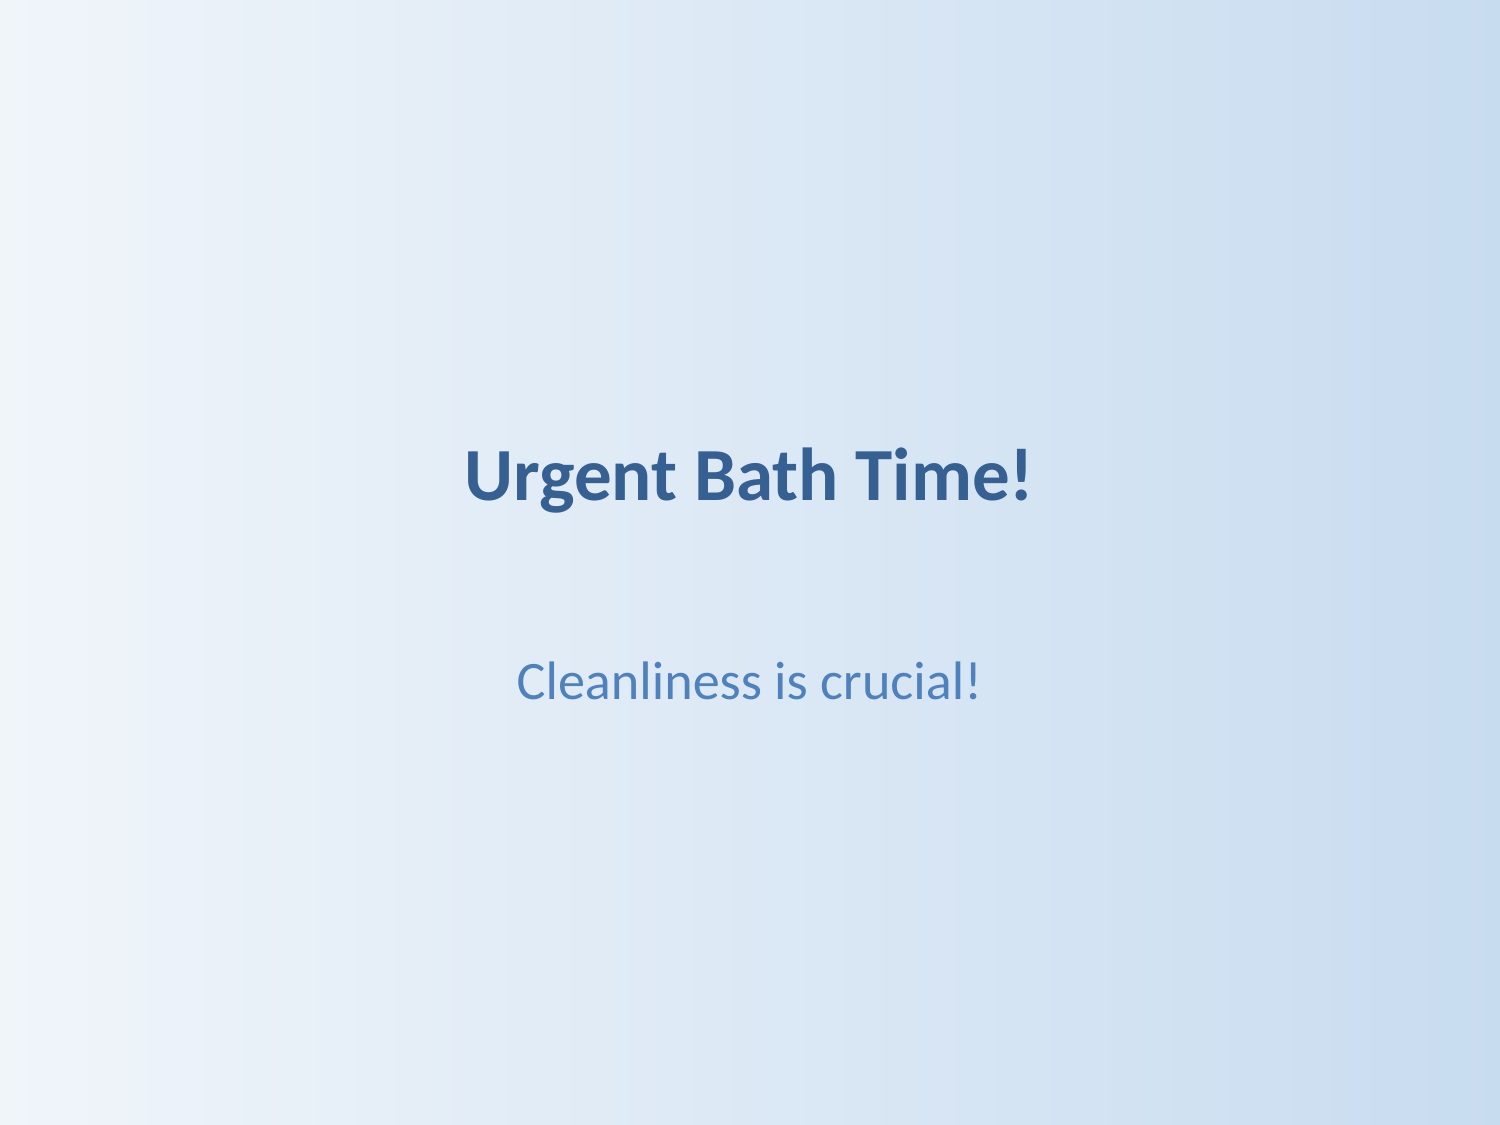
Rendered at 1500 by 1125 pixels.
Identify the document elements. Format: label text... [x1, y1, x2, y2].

title Urgent Bath Time! [112, 349, 1388, 591]
subtitle Cleanliness is crucial! [225, 637, 1275, 925]
